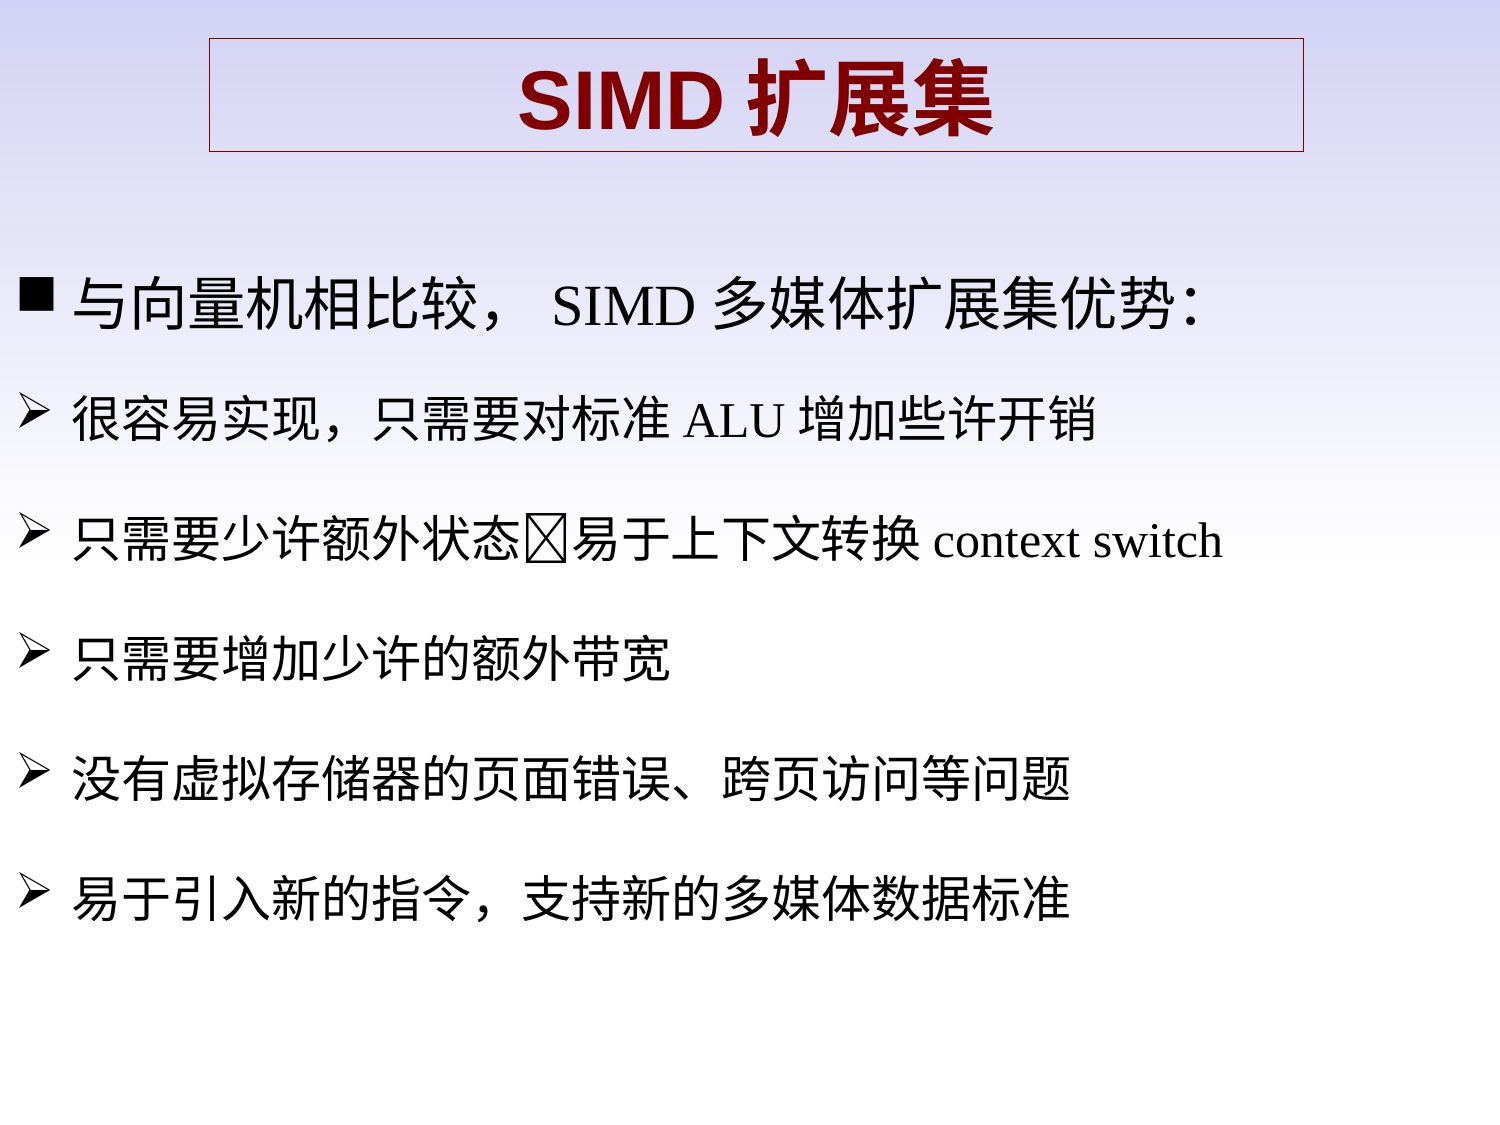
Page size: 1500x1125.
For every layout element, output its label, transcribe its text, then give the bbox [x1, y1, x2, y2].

text_box SIMD扩展集 [209, 38, 1304, 152]
text_box 与向量机相比较，SIMD多媒体扩展集优势： 很容易实现，只需要对标准ALU增加些许开销 只需要少许额外状态易于上下文转换context switch 只需要增加少许的额外带宽 没有虚拟存储器的页面错误、跨页访问等问题 易于引入新的指令，支持新的多媒体数据标准 [0, 259, 1500, 935]
